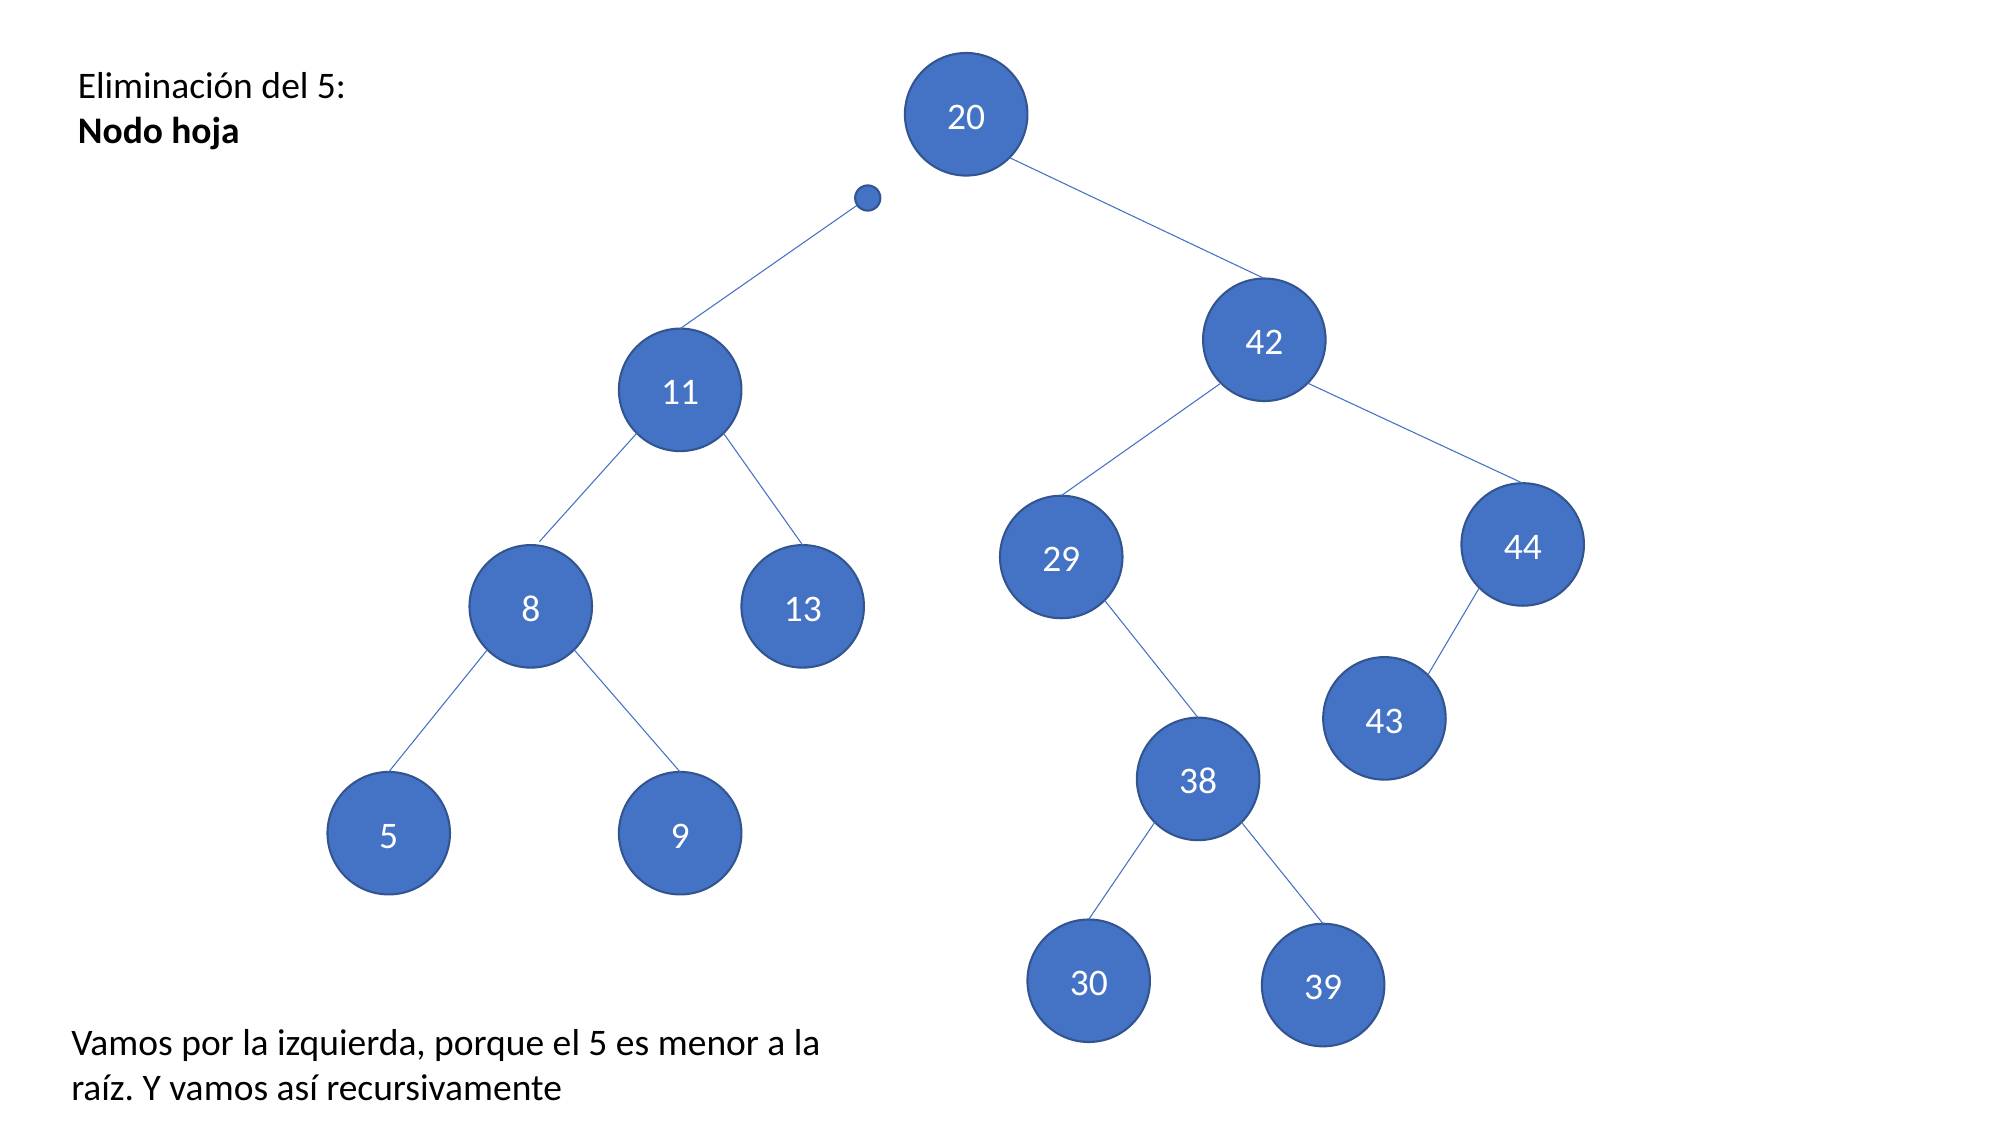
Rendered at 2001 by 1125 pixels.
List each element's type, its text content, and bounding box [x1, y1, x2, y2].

text_box 39 [1260, 922, 1386, 1048]
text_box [539, 433, 637, 542]
text_box 30 [1026, 918, 1152, 1044]
text_box 5 [326, 770, 452, 896]
text_box 44 [1460, 482, 1586, 607]
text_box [1088, 822, 1155, 920]
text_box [574, 649, 681, 772]
text_box 43 [1322, 656, 1447, 781]
text_box 29 [998, 494, 1124, 620]
text_box [854, 184, 882, 212]
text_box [680, 201, 863, 329]
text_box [1307, 383, 1523, 484]
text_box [723, 433, 803, 546]
text_box 11 [617, 327, 743, 453]
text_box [388, 649, 488, 772]
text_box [1427, 587, 1480, 676]
text_box 38 [1135, 716, 1261, 842]
text_box Eliminación del 5: Nodo hoja [63, 53, 600, 159]
text_box 8 [468, 544, 594, 669]
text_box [1104, 600, 1199, 718]
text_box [1241, 822, 1324, 924]
text_box 13 [740, 544, 866, 669]
text_box 42 [1202, 277, 1327, 403]
text_box 20 [903, 51, 1029, 177]
text_box 9 [617, 770, 743, 896]
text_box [1061, 383, 1221, 496]
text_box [1009, 157, 1265, 279]
text_box Vamos por la izquierda, porque el 5 es menor a la raíz. Y vamos así recursivamente [56, 1010, 884, 1116]
